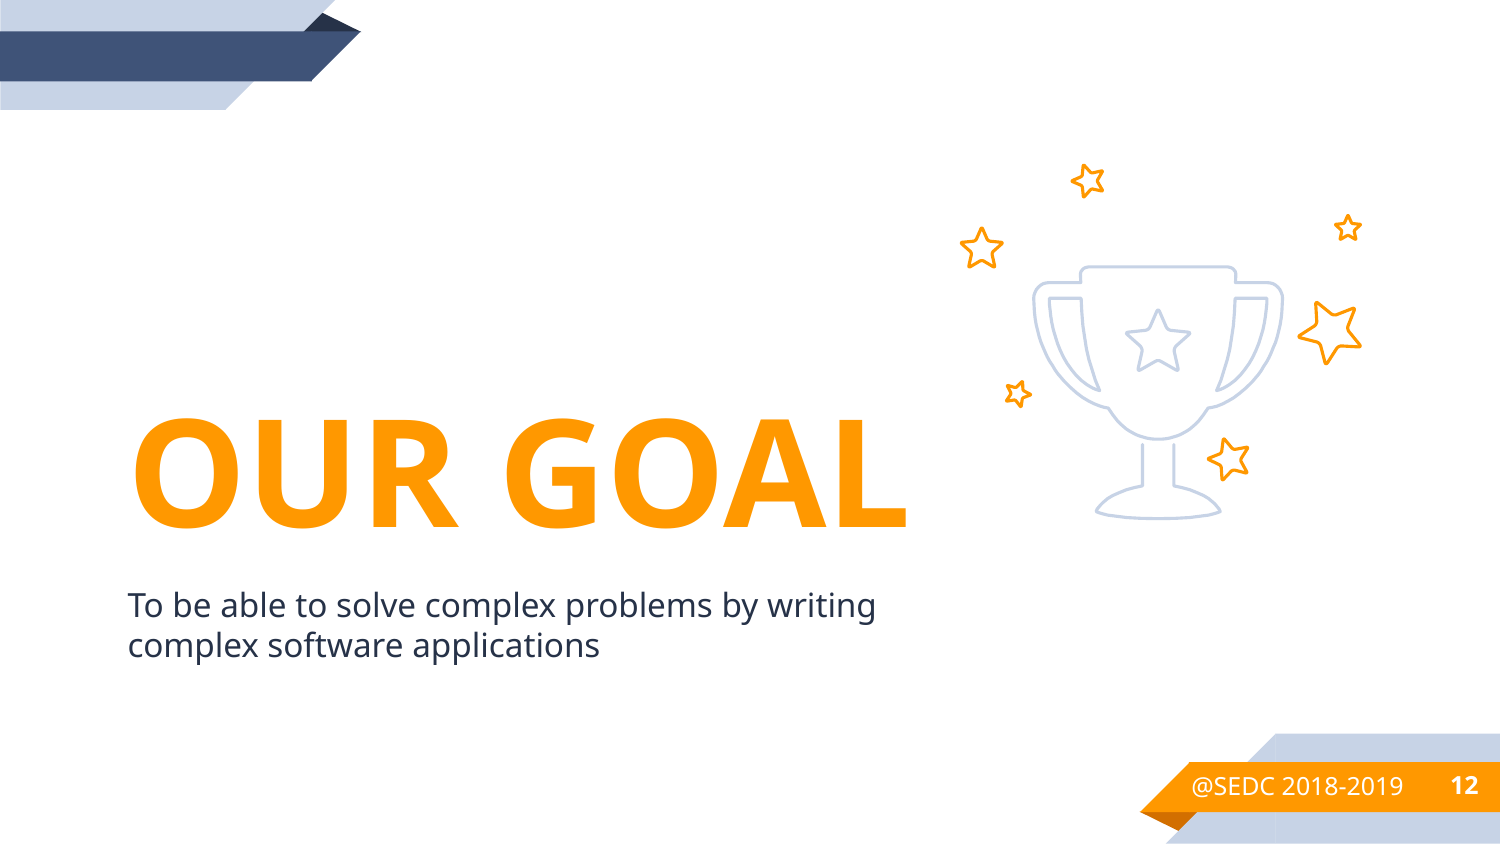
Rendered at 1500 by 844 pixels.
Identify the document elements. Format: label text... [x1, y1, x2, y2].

text_box @SEDC 2018-2019 [1176, 755, 1445, 839]
title OUR GOAL [112, 372, 1026, 559]
subtitle To be able to solve complex problems by writing complex software applications [112, 559, 1026, 689]
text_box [1033, 266, 1283, 519]
slide_number ‹#› [1445, 760, 1494, 813]
